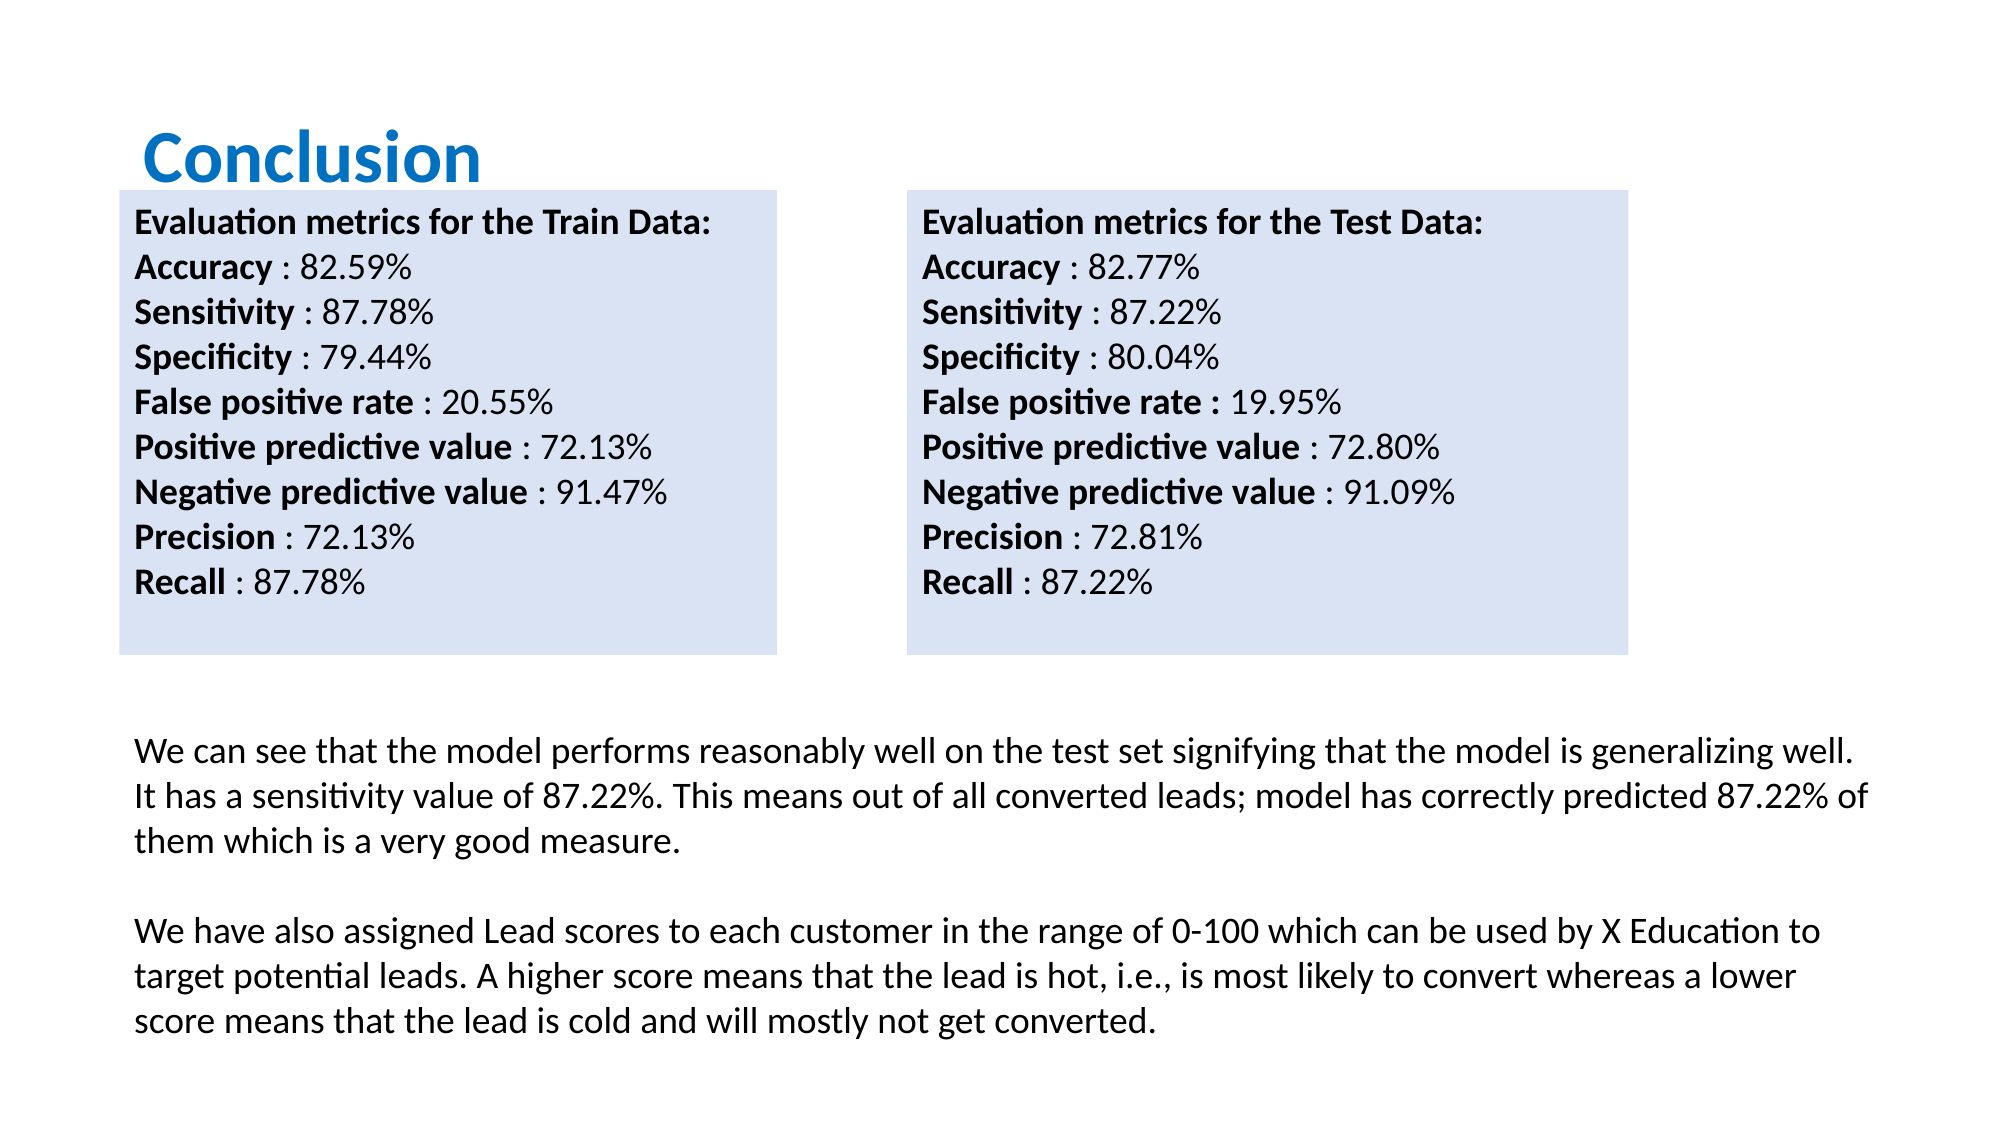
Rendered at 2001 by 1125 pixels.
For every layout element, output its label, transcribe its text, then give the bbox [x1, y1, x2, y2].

text_box Evaluation metrics for the Test Data: Accuracy : 82.77% Sensitivity : 87.22% Specificity : 80.04% False positive rate : 19.95% Positive predictive value : 72.80% Negative predictive value : 91.09% Precision : 72.81% Recall : 87.22% [907, 190, 1629, 655]
text_box Conclusion [128, 100, 579, 190]
text_box Evaluation metrics for the Train Data: Accuracy : 82.59% Sensitivity : 87.78% Specificity : 79.44% False positive rate : 20.55% Positive predictive value : 72.13% Negative predictive value : 91.47% Precision : 72.13% Recall : 87.78% [119, 190, 777, 655]
text_box We can see that the model performs reasonably well on the test set signifying that the model is generalizing well. It has a sensitivity value of 87.22%. This means out of all converted leads; model has correctly predicted 87.22% of them which is a very good measure. We have also assigned Lead scores to each customer in the range of 0-100 which can be used by X Education to target potential leads. A higher score means that the lead is hot, i.e., is most likely to convert whereas a lower score means that the lead is cold and will mostly not get converted. [119, 718, 1895, 1049]
